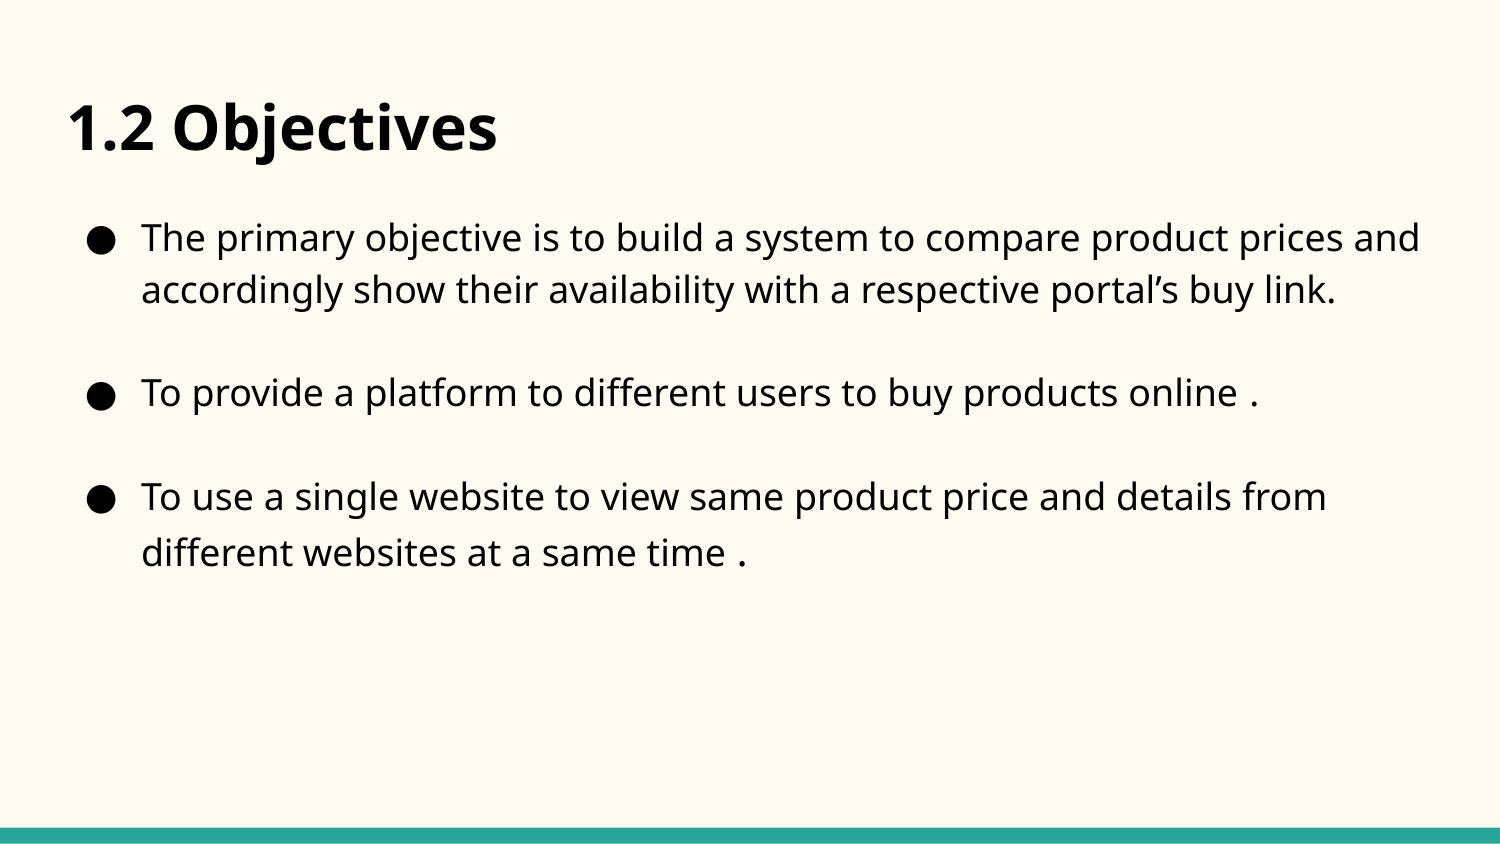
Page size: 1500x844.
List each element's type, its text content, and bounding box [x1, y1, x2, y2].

list The primary objective is to build a system to compare product prices and accordingly show their availability with a respective portal’s buy link. To provide a platform to different users to buy products online . To use a single website to view same product price and details from different websites at a same time . [51, 192, 1449, 750]
title 1.2 Objectives [51, 72, 1449, 174]
